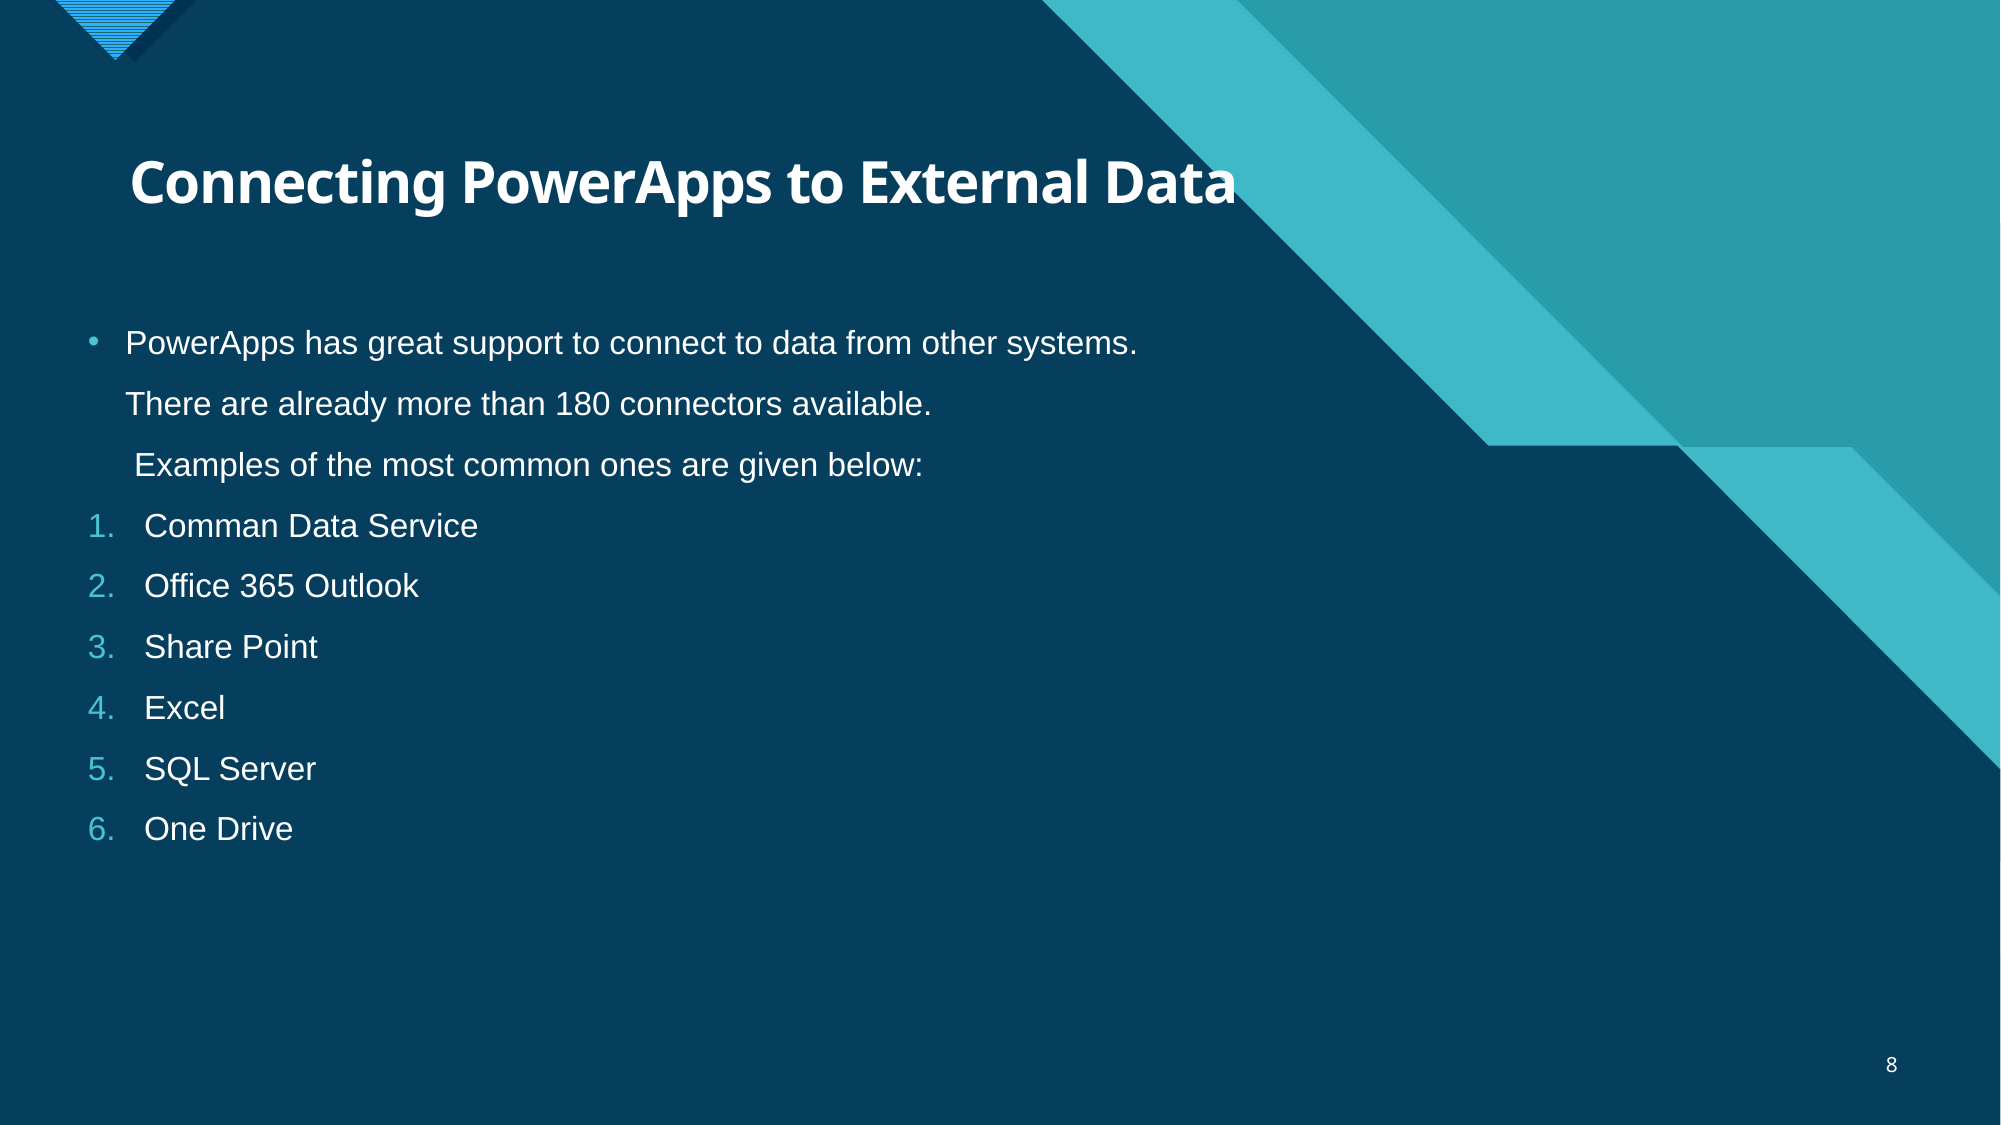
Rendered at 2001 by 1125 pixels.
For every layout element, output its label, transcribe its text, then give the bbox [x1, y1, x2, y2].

list PowerApps has great support to connect to data from other systems. There are already more than 180 connectors available. Examples of the most common ones are given below: Comman Data Service Office 365 Outlook Share Point Excel SQL Server One Drive [72, 313, 1913, 1036]
title Connecting PowerApps to External Data [114, 145, 1913, 240]
slide_number 8 [1845, 1035, 1913, 1096]
